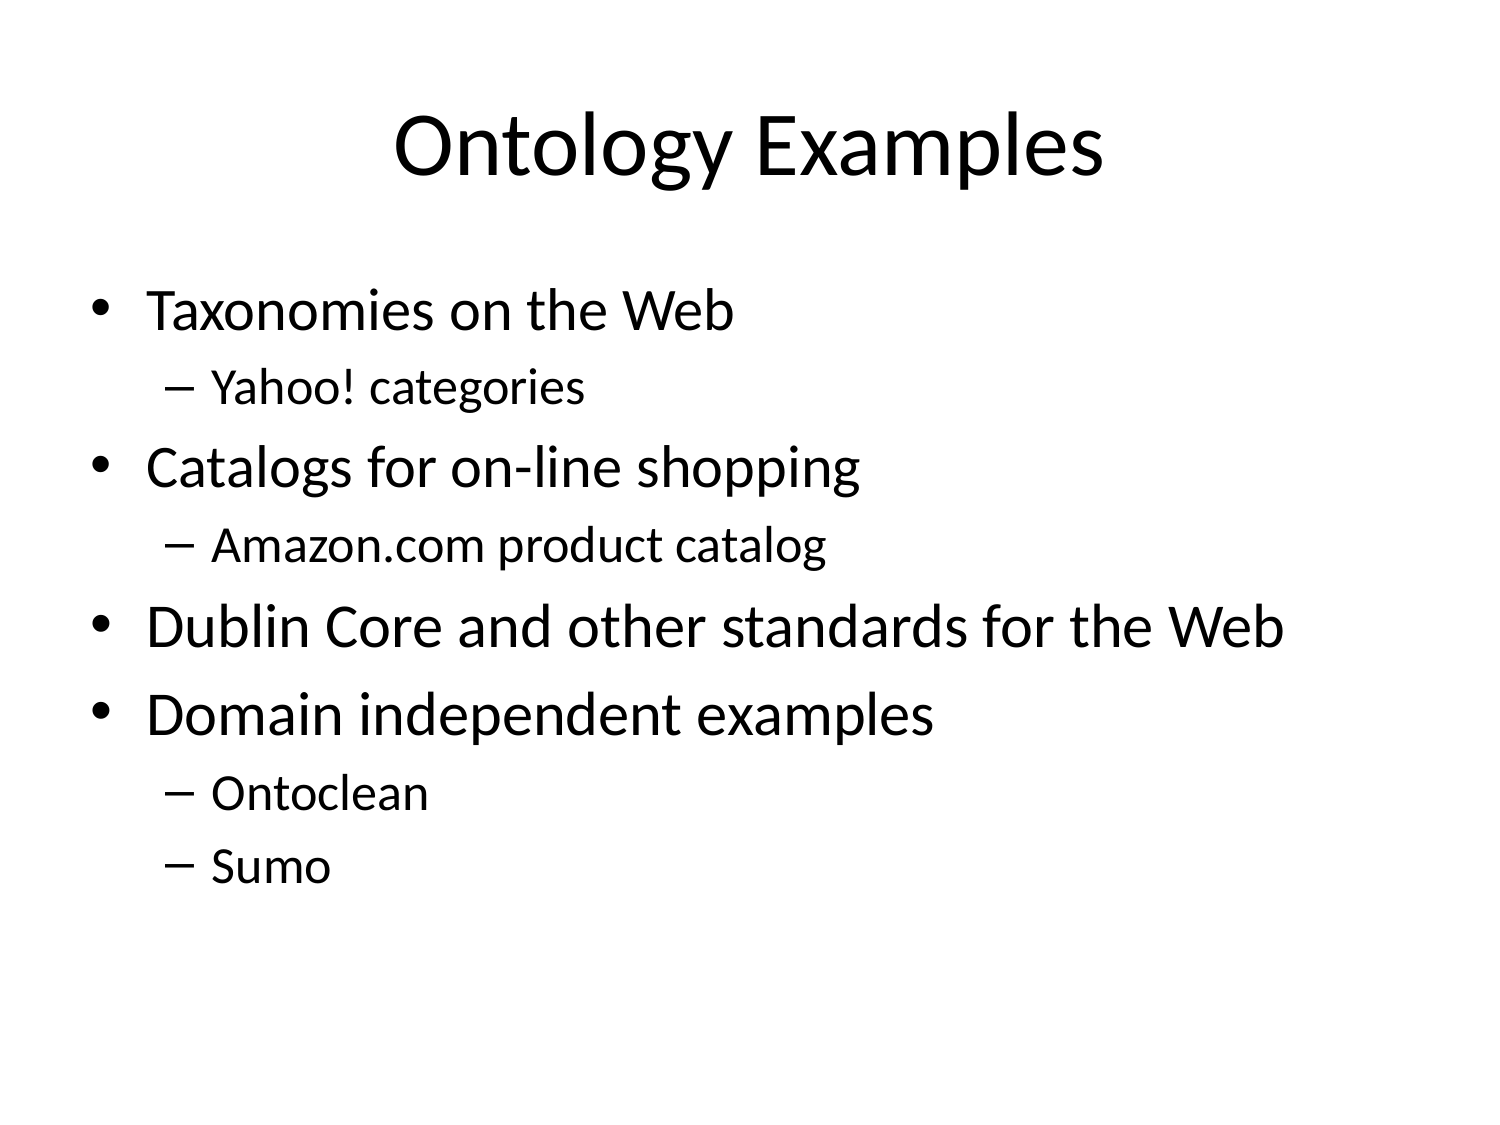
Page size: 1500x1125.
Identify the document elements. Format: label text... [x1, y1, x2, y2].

title Ontology Examples [74, 44, 1426, 233]
list Taxonomies on the Web Yahoo! categories Catalogs for on-line shopping Amazon.com product catalog Dublin Core and other standards for the Web Domain independent examples Ontoclean Sumo [74, 262, 1426, 1006]
